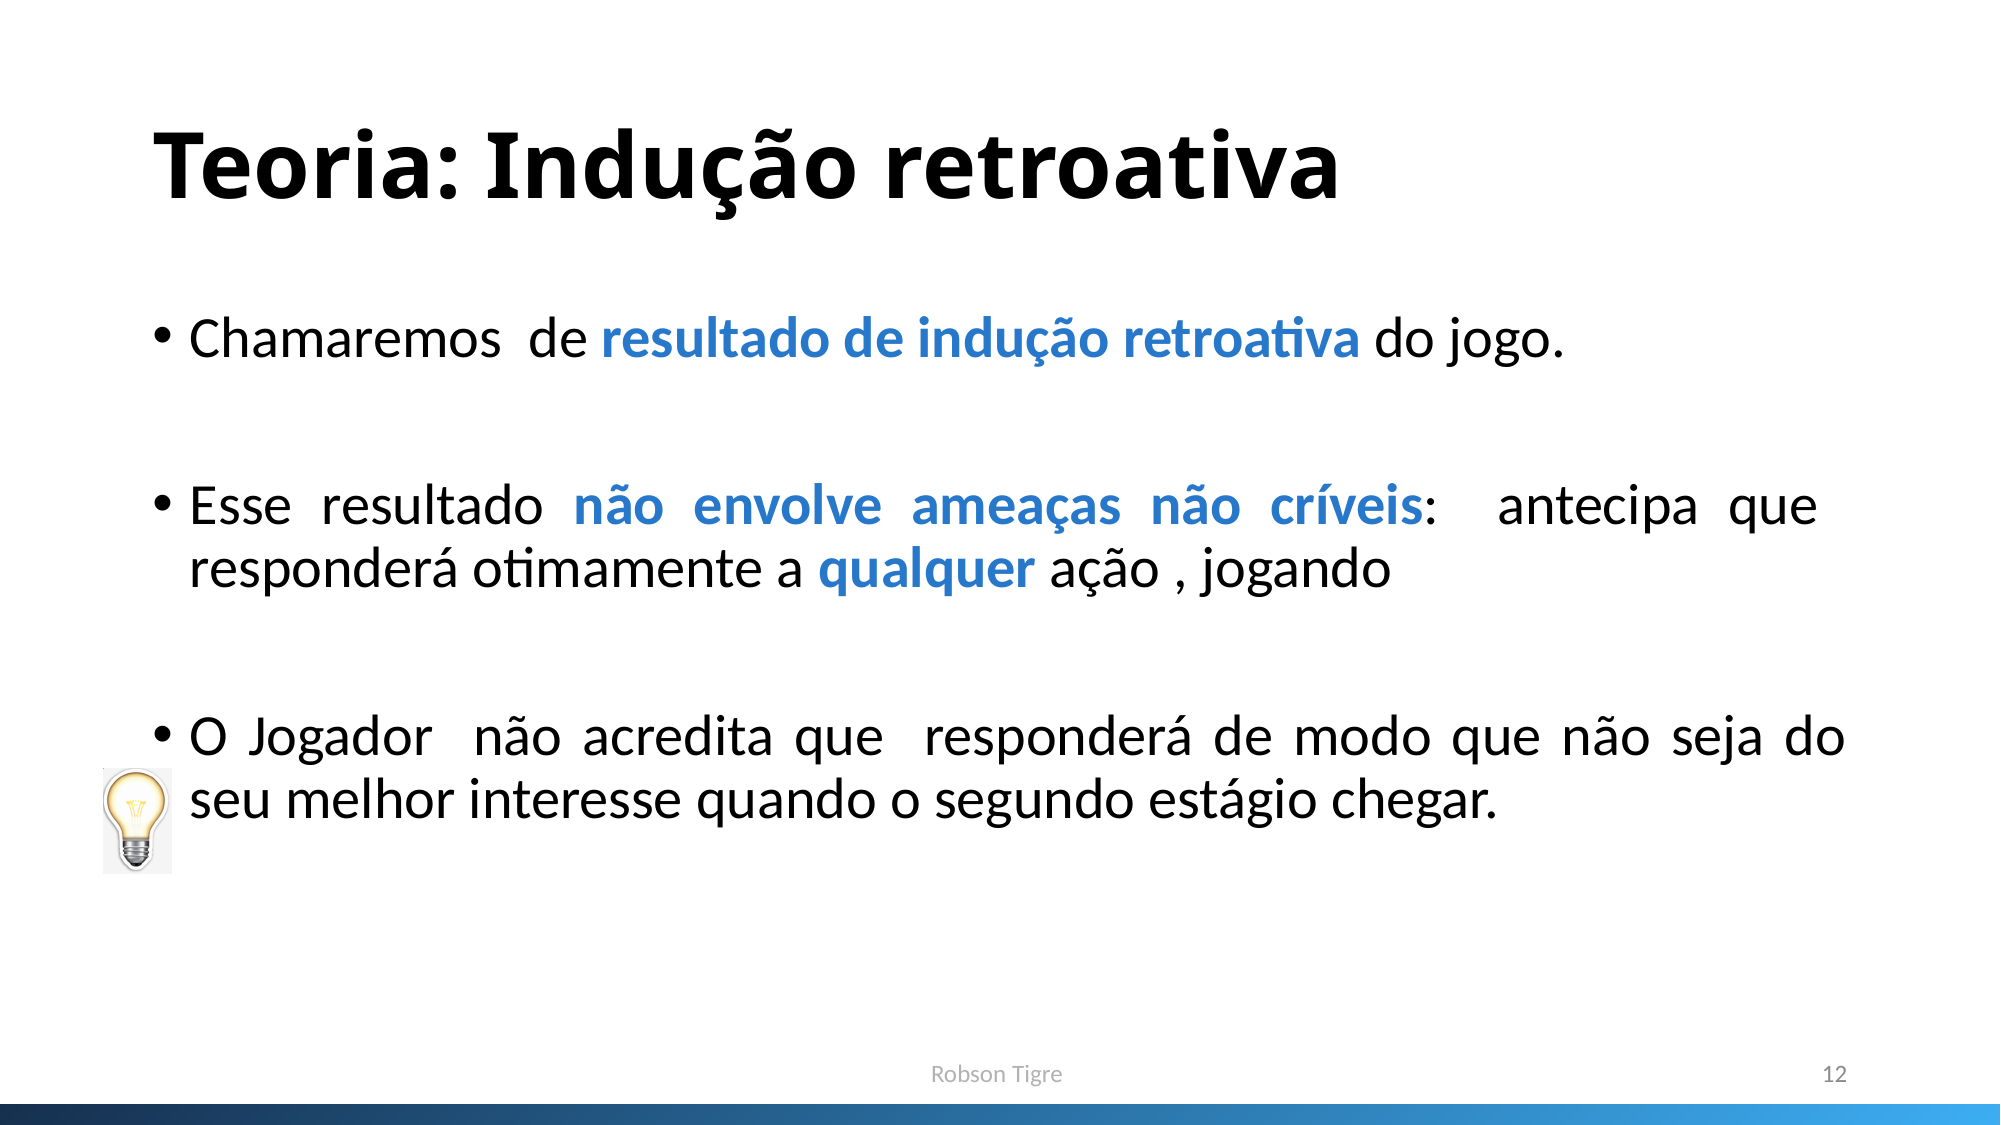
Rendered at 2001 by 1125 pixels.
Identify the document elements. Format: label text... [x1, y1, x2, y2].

footer Robson Tigre [662, 1042, 1338, 1103]
title Teoria: Indução retroativa [137, 59, 1863, 278]
slide_number 12 [1412, 1042, 1863, 1103]
picture [103, 768, 172, 874]
